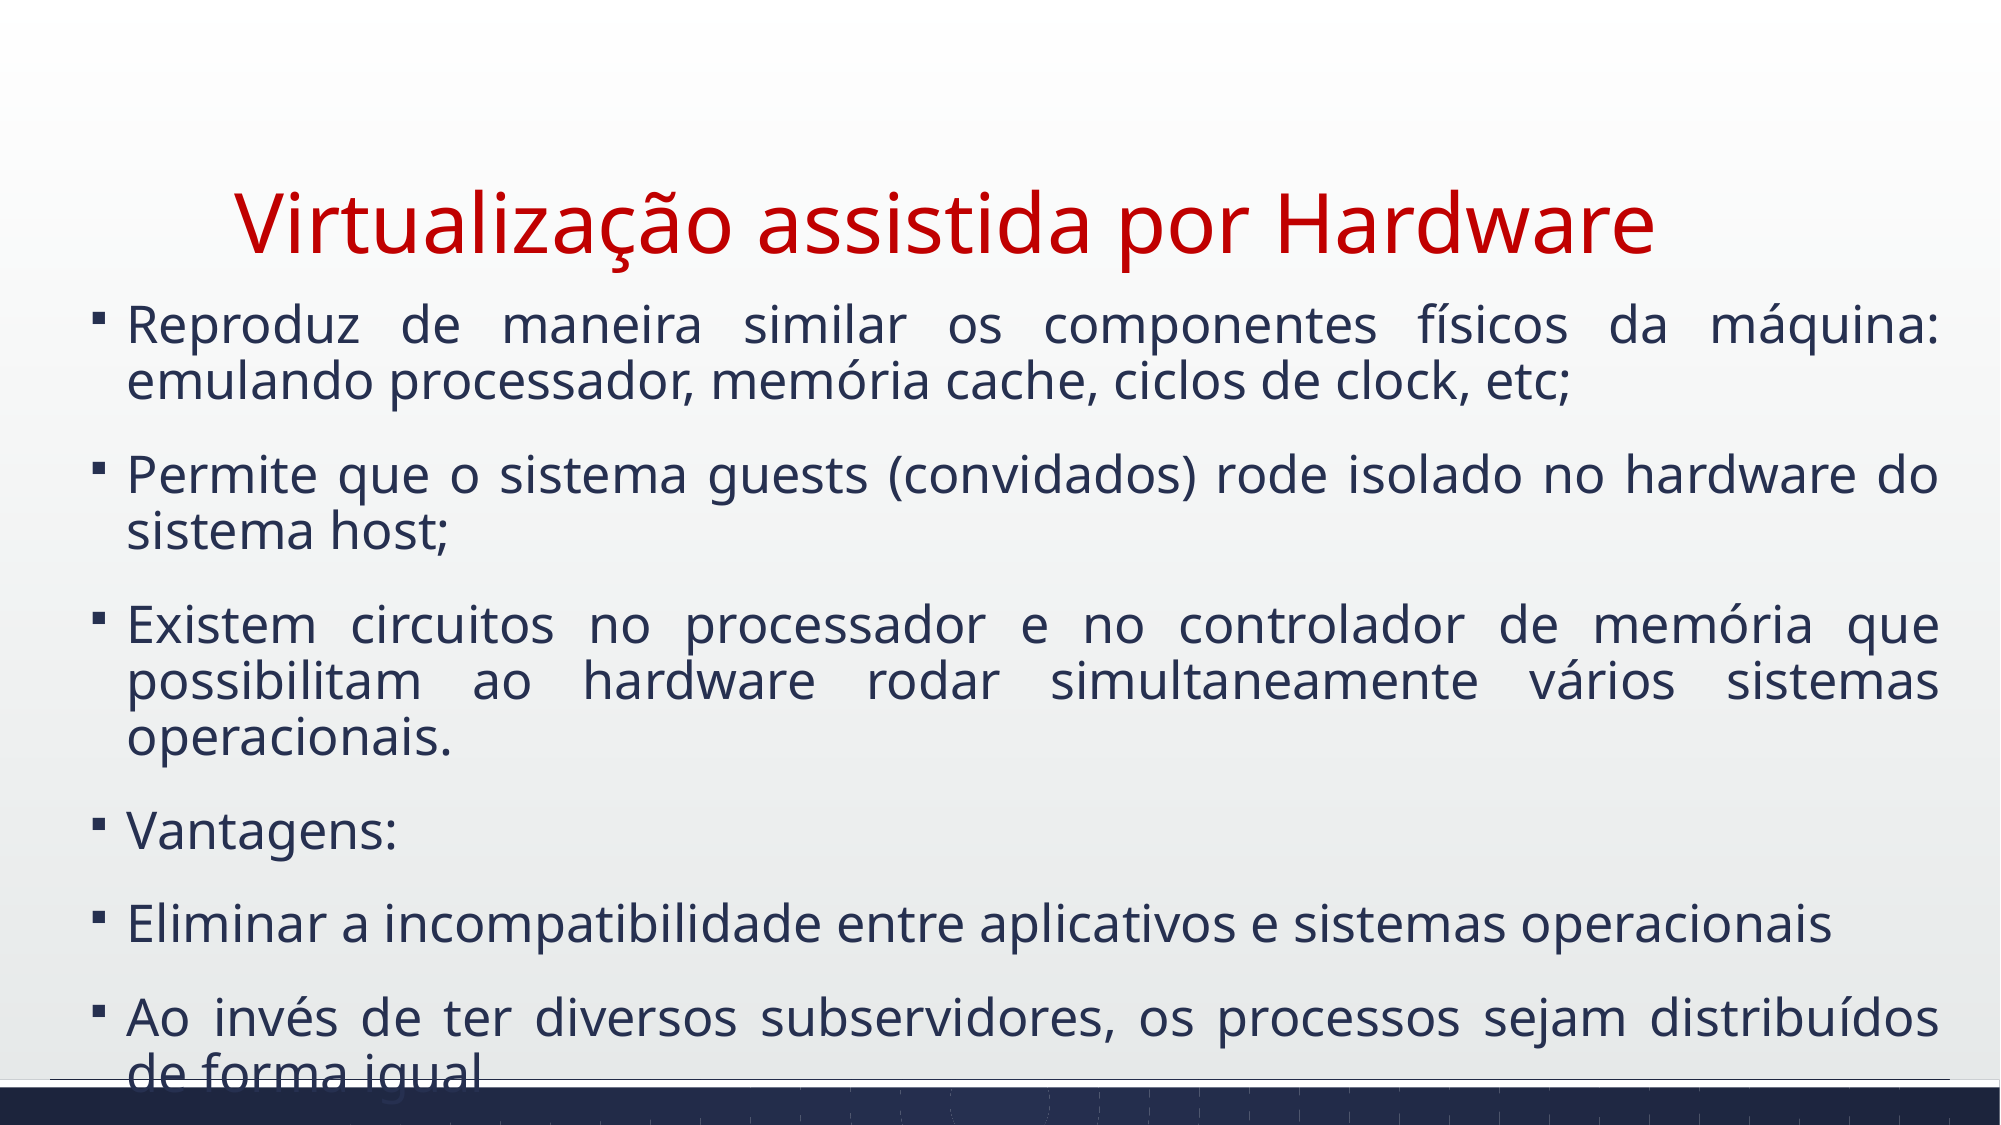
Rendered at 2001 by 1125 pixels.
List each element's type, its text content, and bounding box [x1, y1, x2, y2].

list Reproduz de maneira similar os componentes físicos da máquina: emulando processador, memória cache, ciclos de clock, etc; Permite que o sistema guests (convidados) rode isolado no hardware do sistema host; Existem circuitos no processador e no controlador de memória que possibilitam ao hardware rodar simultaneamente vários sistemas operacionais. Vantagens: Eliminar a incompatibilidade entre aplicativos e sistemas operacionais Ao invés de ter diversos subservidores, os processos sejam distribuídos de forma igual [66, 290, 1957, 968]
title Virtualização assistida por Hardware [219, 76, 1780, 279]
